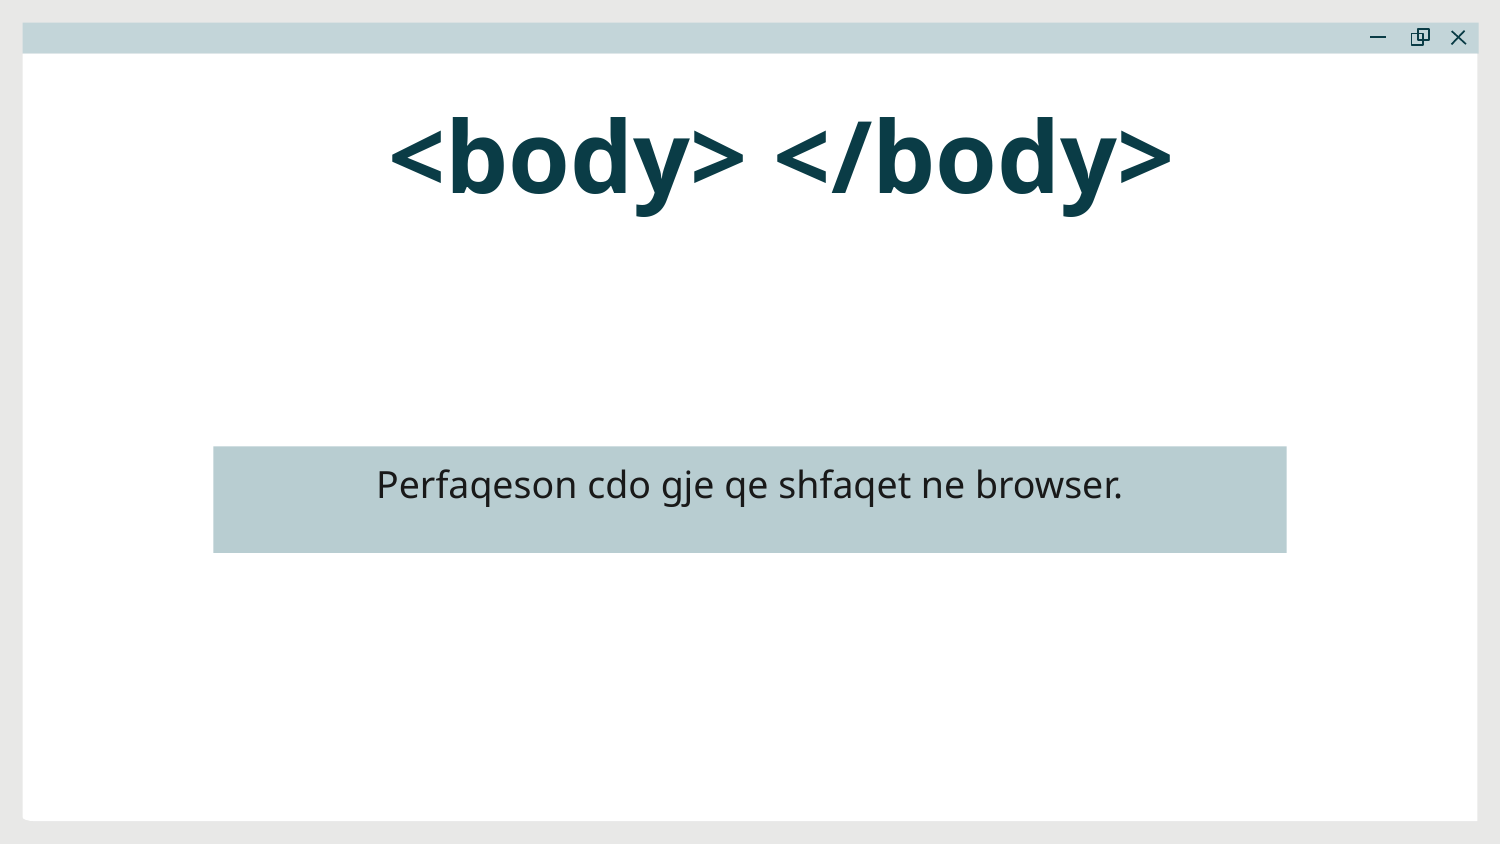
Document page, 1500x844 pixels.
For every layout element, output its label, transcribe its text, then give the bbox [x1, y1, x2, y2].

subtitle Perfaqeson cdo gje qe shfaqet ne browser. [213, 446, 1287, 553]
text_box <body> </body> [123, 73, 1441, 229]
